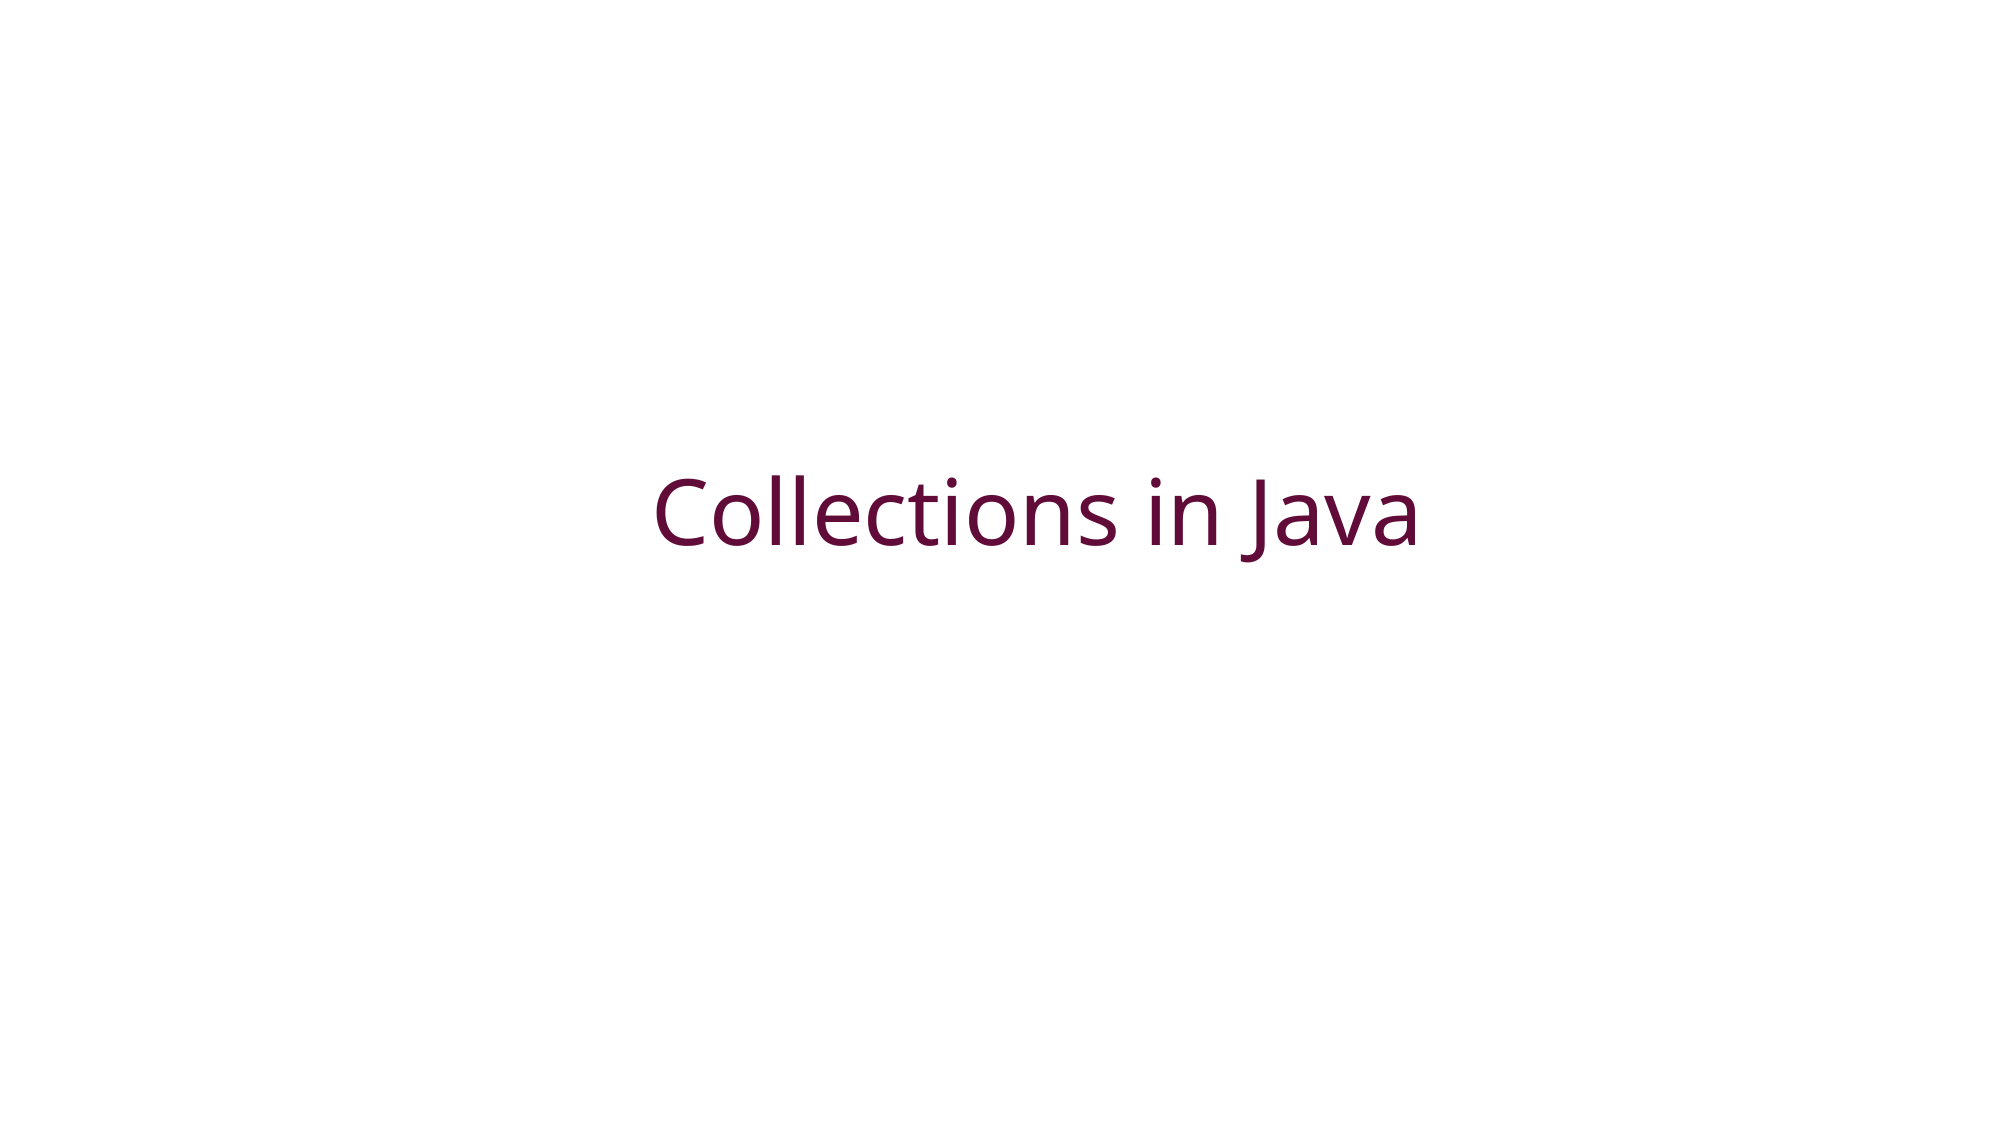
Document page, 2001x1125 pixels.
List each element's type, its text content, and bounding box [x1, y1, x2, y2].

title Collections in Java [137, 373, 1863, 769]
